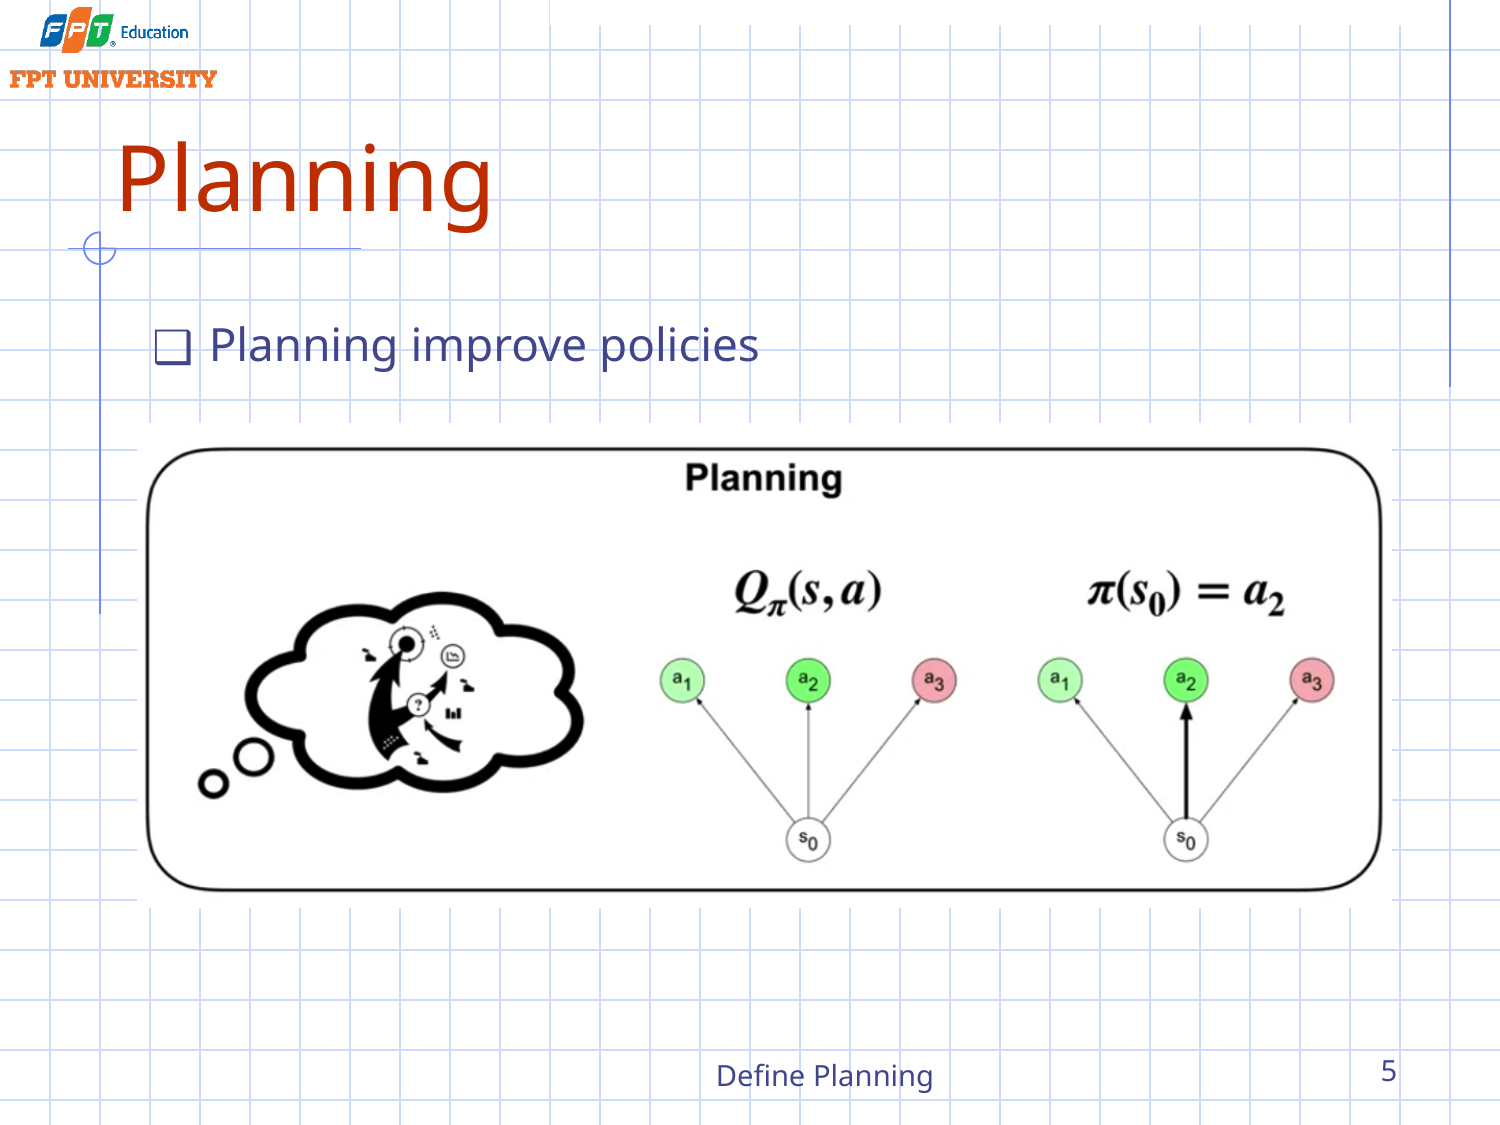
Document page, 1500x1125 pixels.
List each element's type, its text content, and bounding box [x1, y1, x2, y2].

picture [10, 6, 217, 88]
list Planning improve policies [137, 280, 1400, 988]
text_box 5 [1099, 1024, 1413, 1100]
title Planning [99, 50, 1375, 238]
text_box Define Planning [587, 1024, 1063, 1100]
picture [137, 423, 1392, 908]
